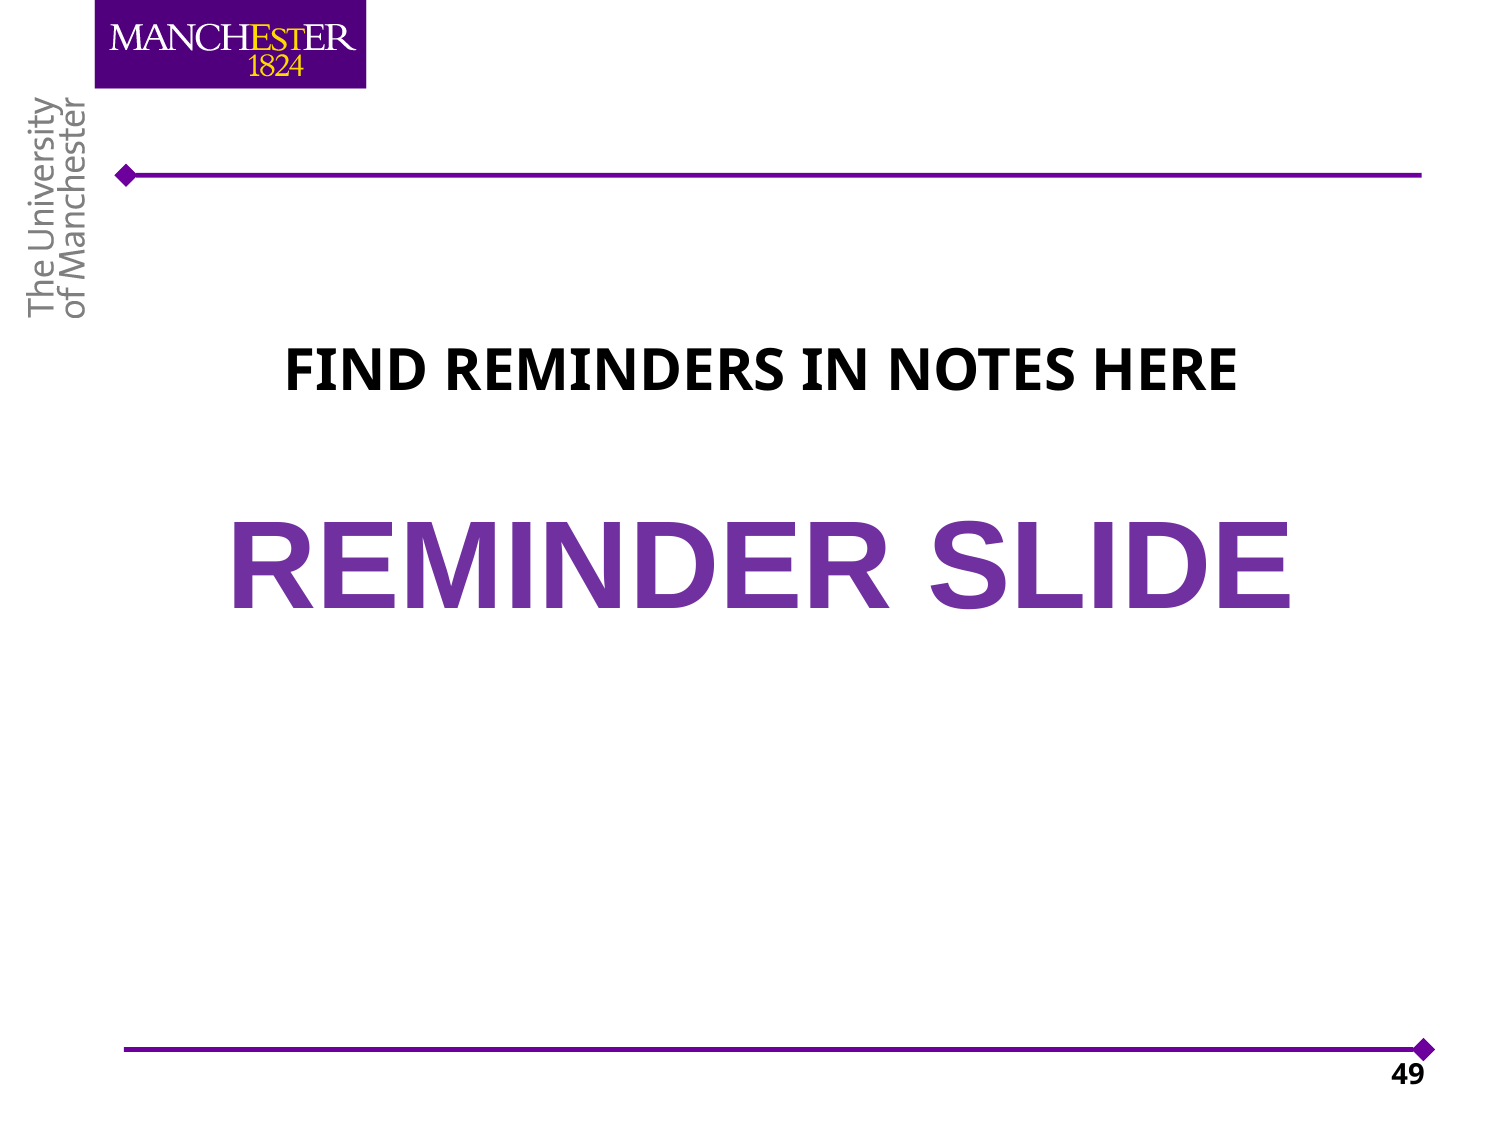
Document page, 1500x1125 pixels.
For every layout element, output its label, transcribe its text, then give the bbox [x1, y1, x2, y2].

title FIND REMINDERS IN NOTES HERE [170, 324, 1353, 461]
picture [0, 0, 384, 318]
slide_number 49 [1074, 1058, 1426, 1103]
text_box REMINDER SLIDE [211, 475, 1311, 641]
